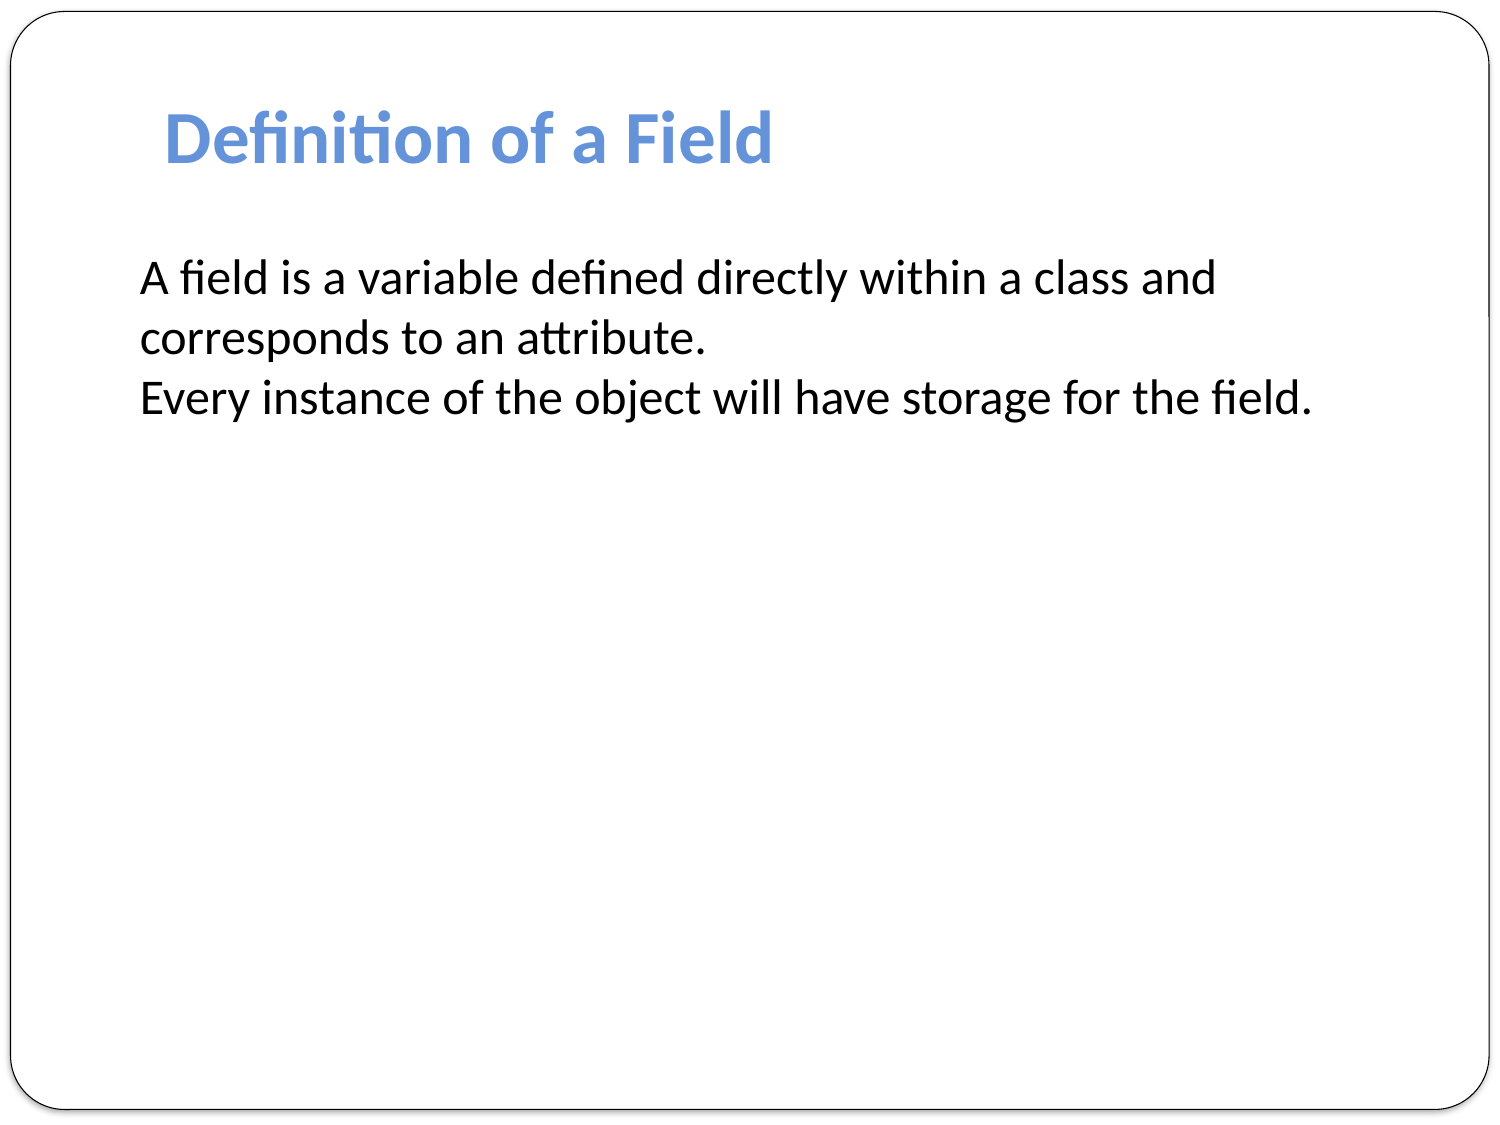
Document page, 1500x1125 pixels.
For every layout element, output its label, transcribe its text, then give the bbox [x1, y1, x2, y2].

text_box A field is a variable defined directly within a class and corresponds to an attribute. Every instance of the object will have storage for the field. [125, 237, 1363, 478]
text_box Definition of a Field [149, 62, 1425, 187]
